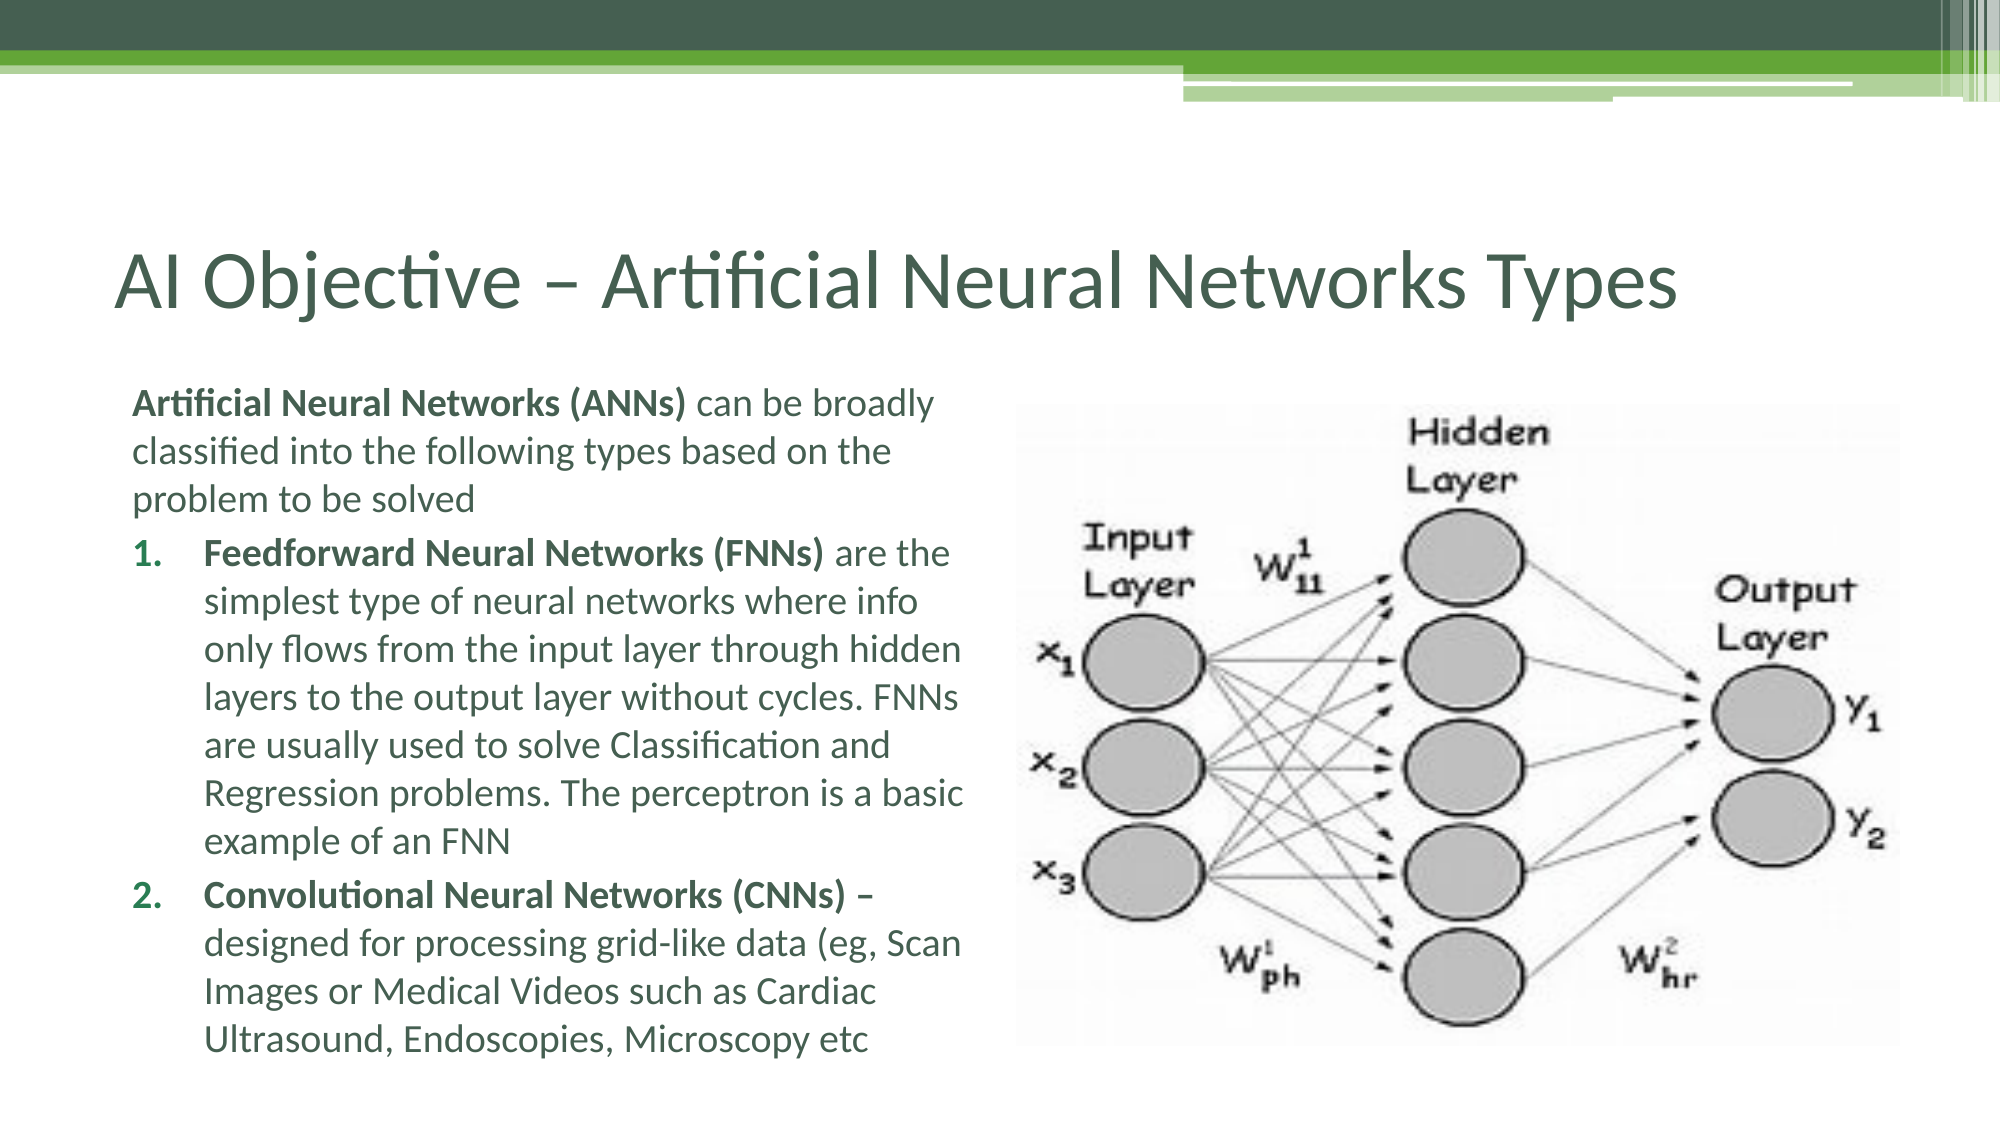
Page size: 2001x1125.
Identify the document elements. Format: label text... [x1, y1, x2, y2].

list Artificial Neural Networks (ANNs) can be broadly classified into the following types based on the problem to be solved Feedforward Neural Networks (FNNs) are the simplest type of neural networks where info only flows from the input layer through hidden layers to the output layer without cycles. FNNs are usually used to solve Classification and Regression problems. The perceptron is a basic example of an FNN Convolutional Neural Networks (CNNs) – designed for processing grid-like data (eg, Scan Images or Medical Videos such as Cardiac Ultrasound, Endoscopies, Microscopy etc [99, 368, 984, 1095]
title AI Objective – Artificial Neural Networks Types [99, 187, 1900, 363]
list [1016, 404, 1900, 1046]
